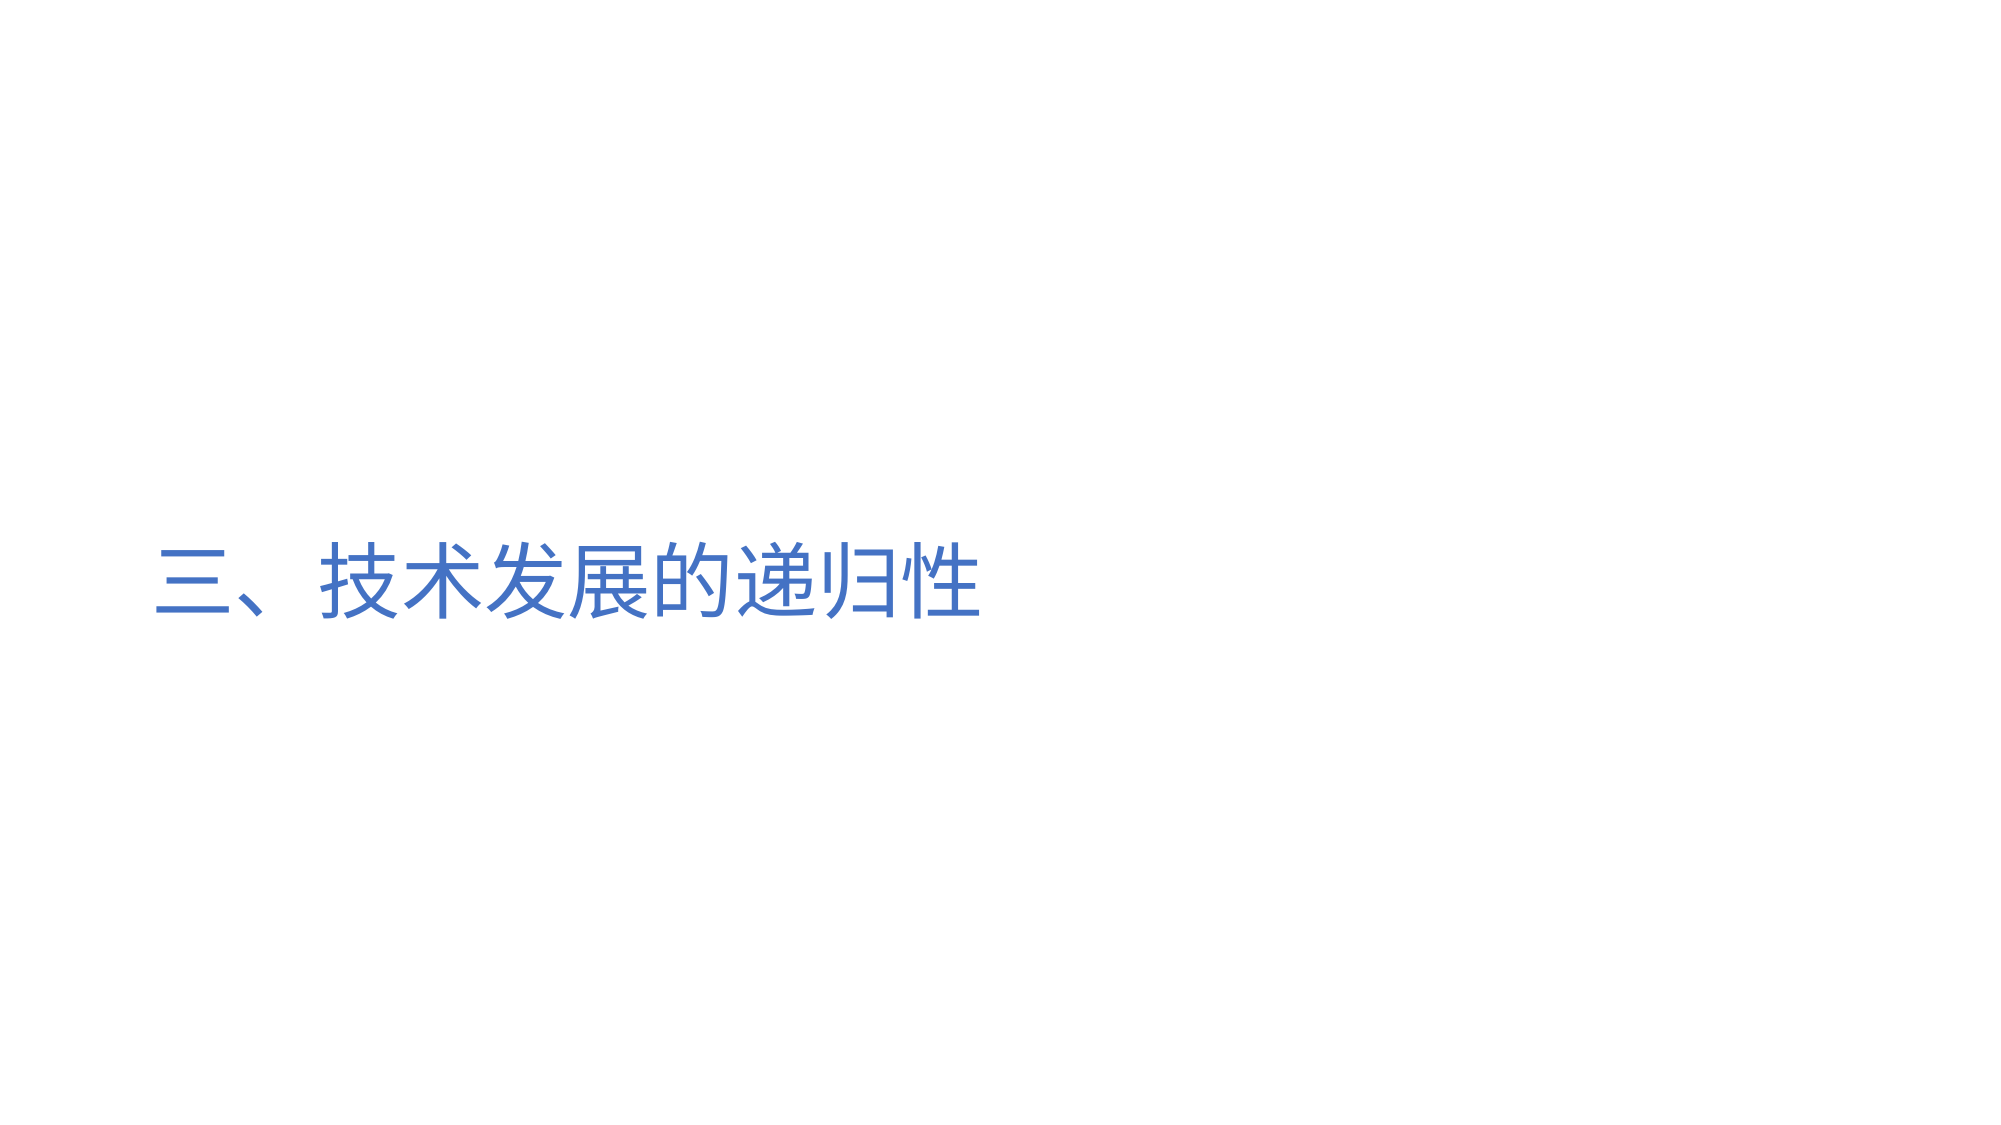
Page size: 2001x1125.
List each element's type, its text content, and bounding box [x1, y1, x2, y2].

title 三、技术发展的递归性 [136, 280, 1862, 639]
